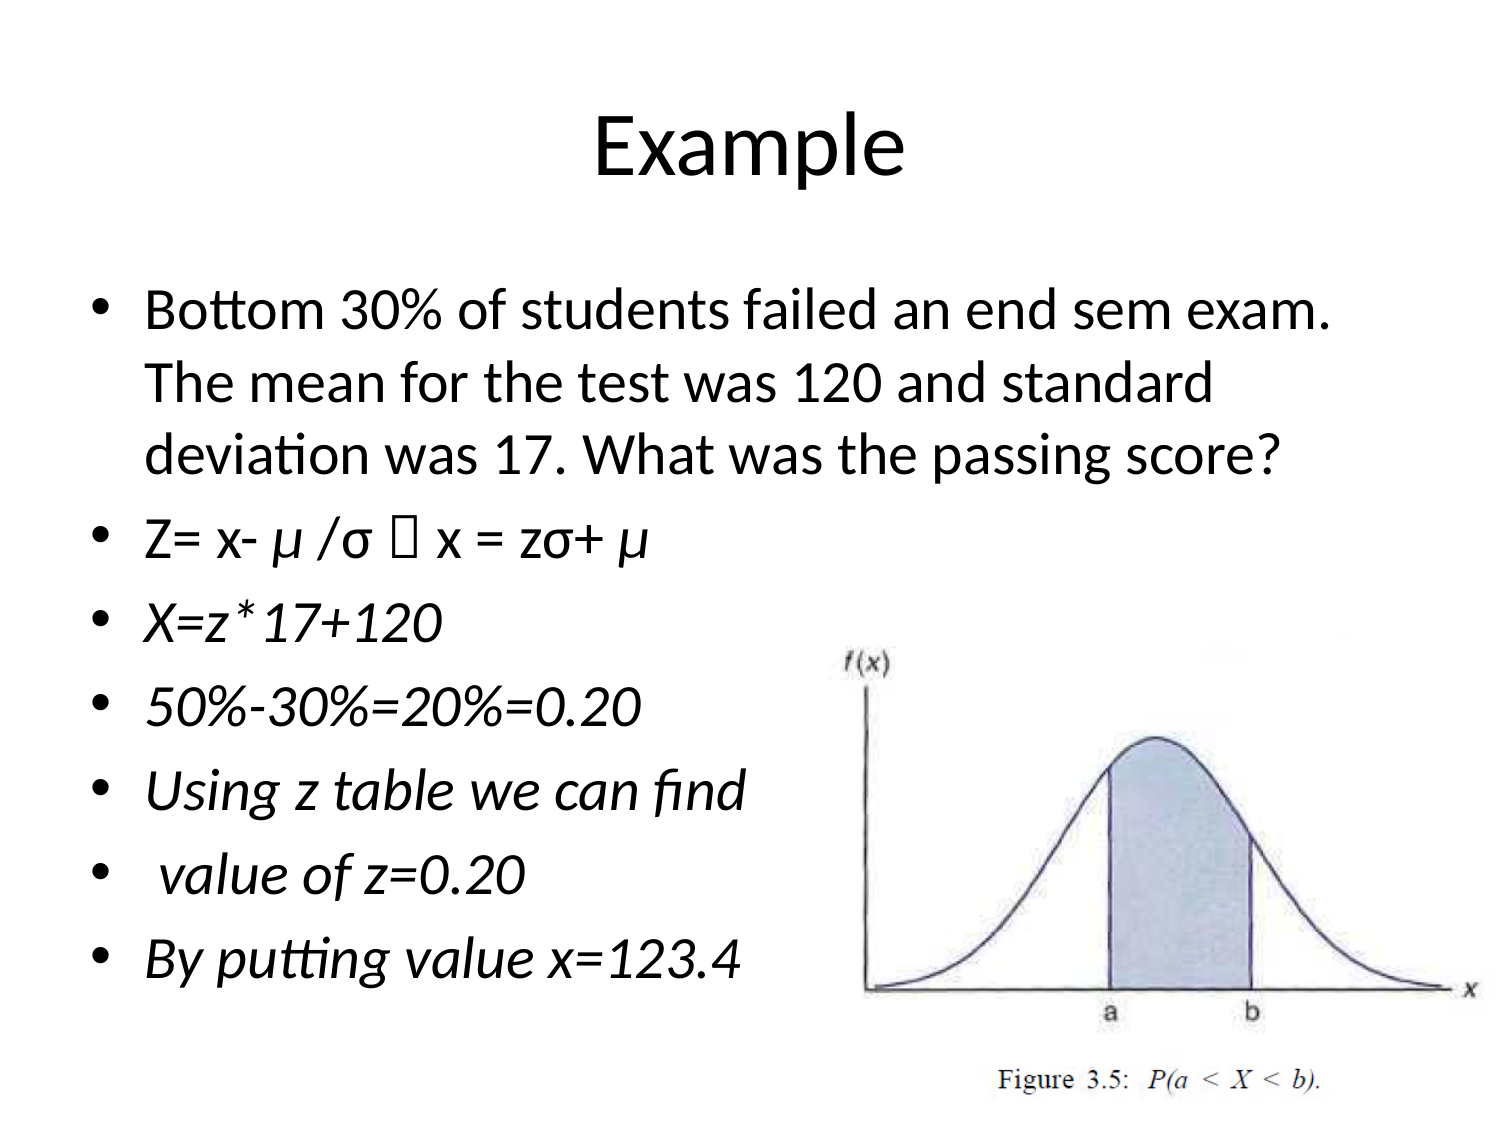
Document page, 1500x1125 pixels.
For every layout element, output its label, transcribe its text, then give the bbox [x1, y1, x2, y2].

list Bottom 30% of students failed an end sem exam. The mean for the test was 120 and standard deviation was 17. What was the passing score? Z= x- μ /σ  x = zσ+ μ X=z*17+120 50%-30%=20%=0.20 Using z table we can find value of z=0.20 By putting value x=123.4 [75, 262, 1425, 1005]
picture [804, 618, 1500, 1108]
title Example [75, 45, 1425, 233]
